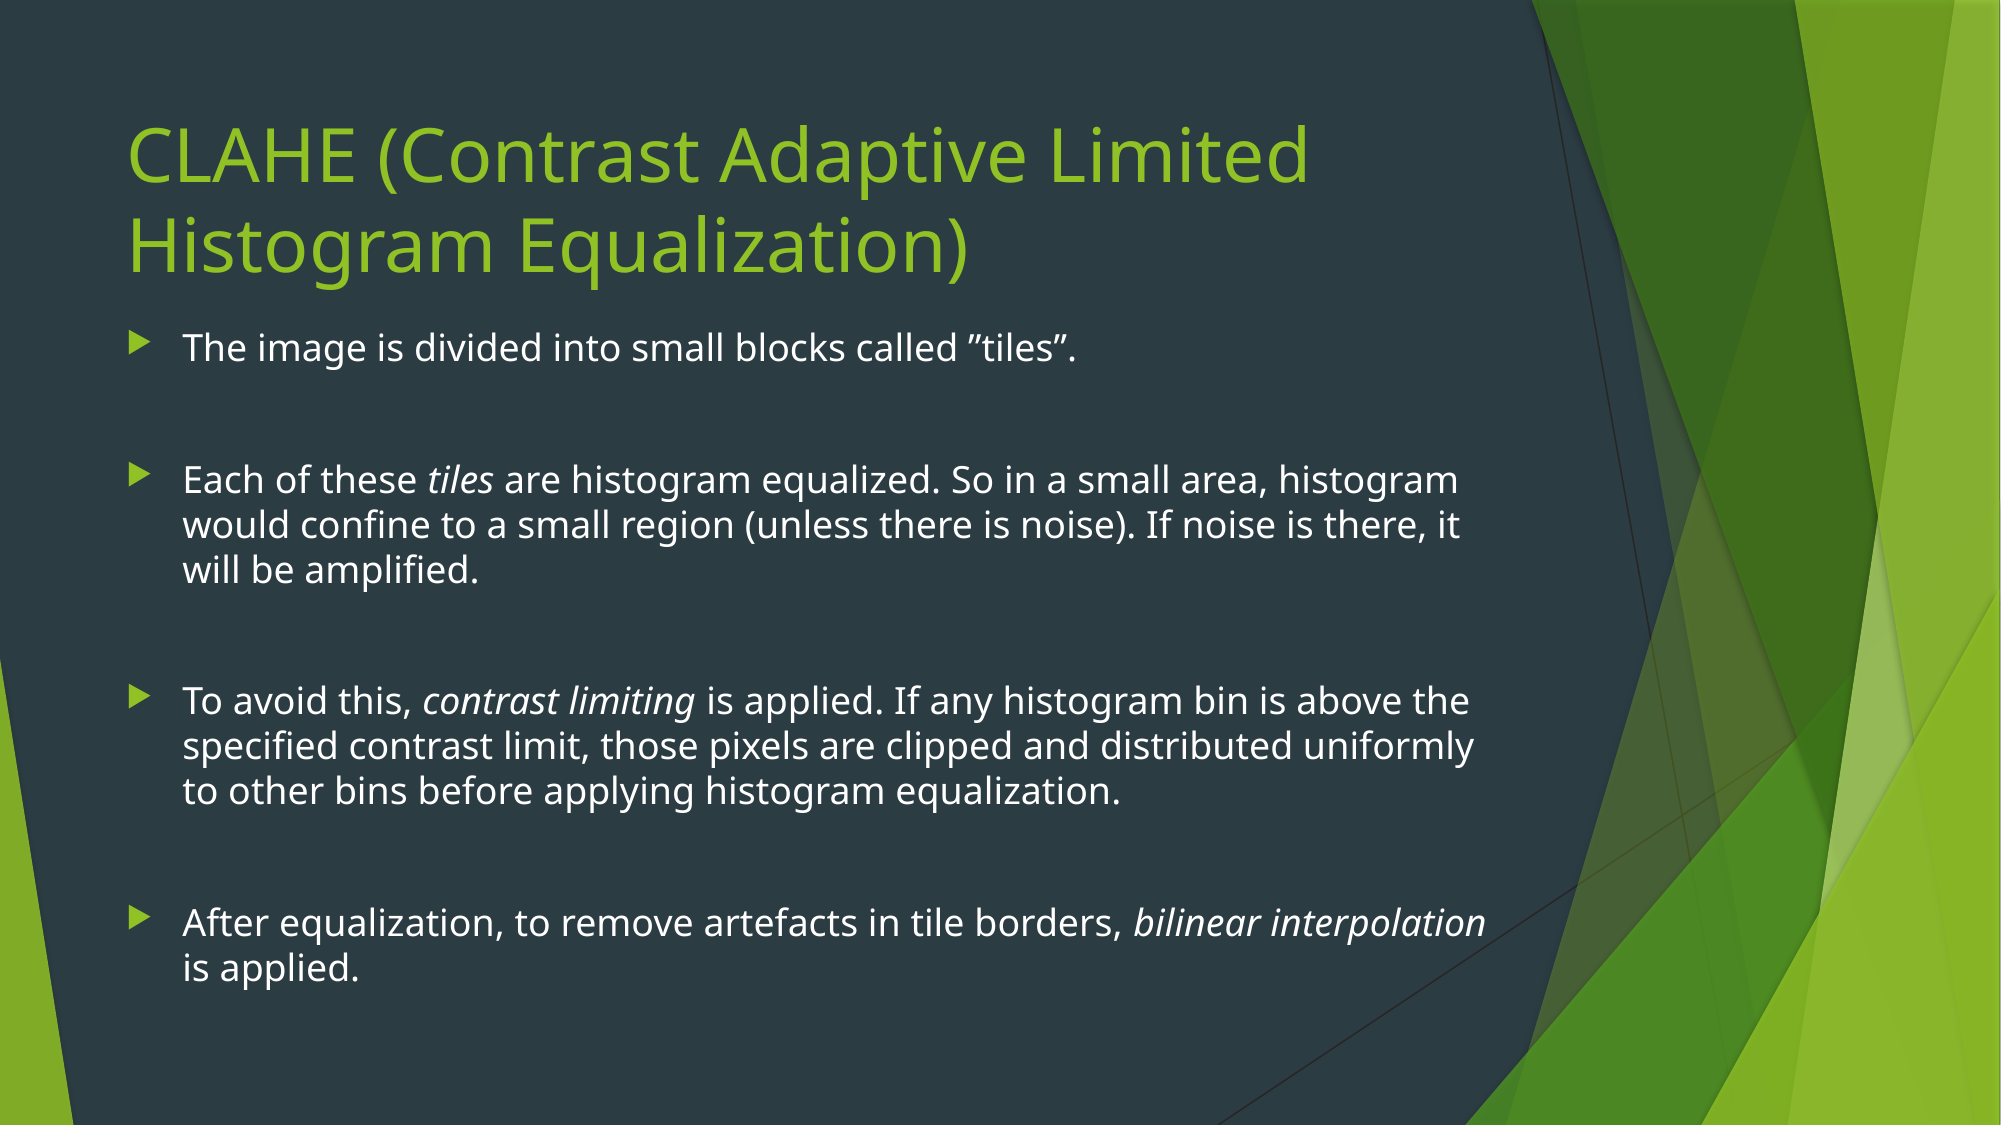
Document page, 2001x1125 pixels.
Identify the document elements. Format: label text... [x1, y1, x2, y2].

title CLAHE (Contrast Adaptive Limited Histogram Equalization) [111, 99, 1522, 316]
list The image is divided into small blocks called ”tiles”. Each of these tiles are histogram equalized. So in a small area, histogram would confine to a small region (unless there is noise). If noise is there, it will be amplified. To avoid this, contrast limiting is applied. If any histogram bin is above the specified contrast limit, those pixels are clipped and distributed uniformly to other bins before applying histogram equalization. After equalization, to remove artefacts in tile borders, bilinear interpolation is applied. [111, 316, 1522, 1053]
